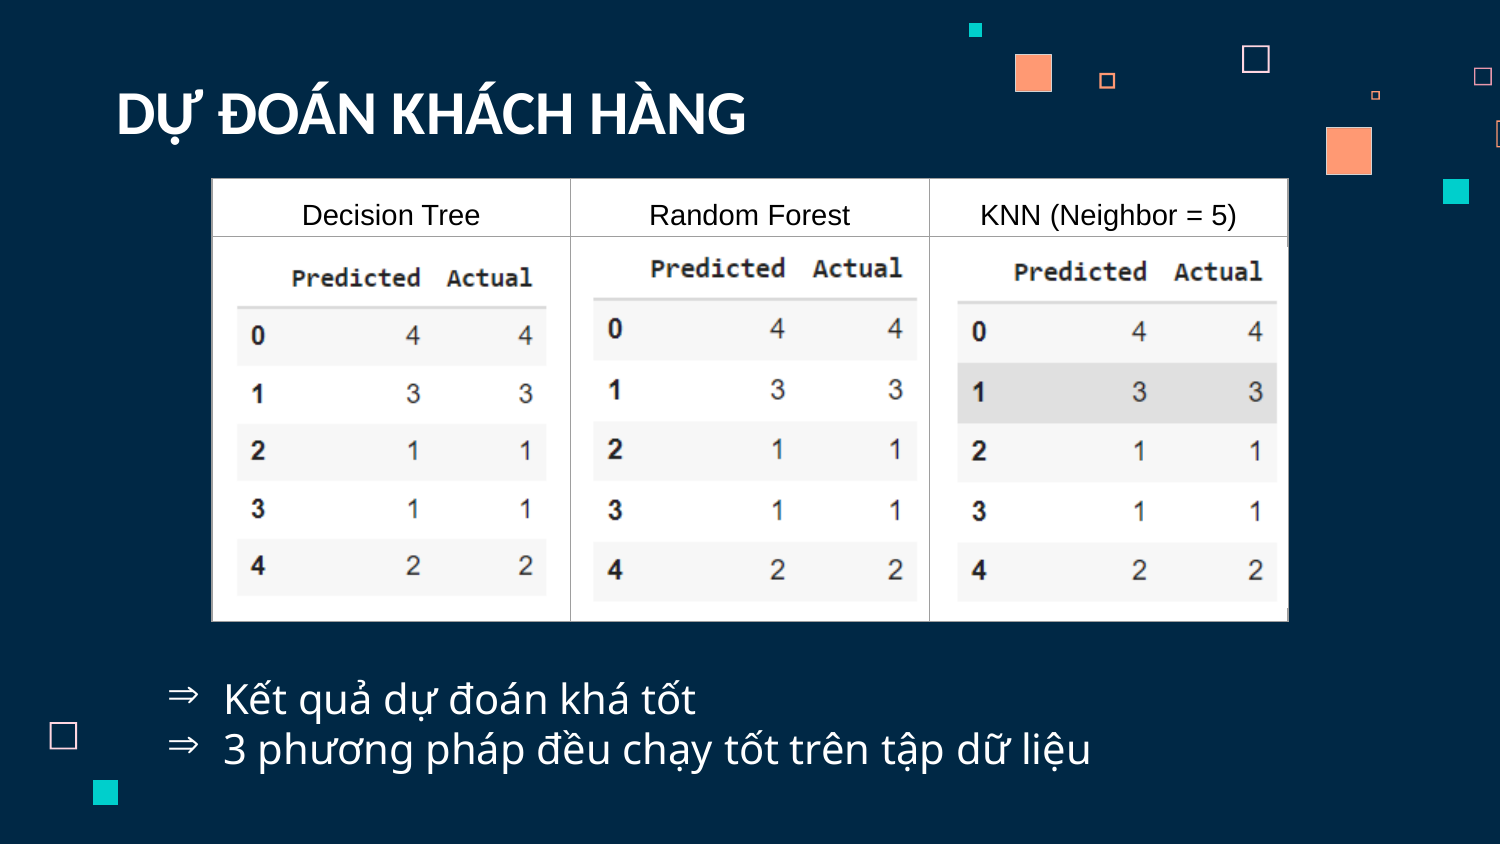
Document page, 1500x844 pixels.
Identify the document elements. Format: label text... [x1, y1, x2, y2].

table_header Decision Tree [213, 179, 570, 236]
table_header KNN (Neighbor = 5) [930, 179, 1287, 236]
picture [1327, 128, 1371, 174]
picture [577, 251, 923, 608]
table_cell [571, 237, 929, 621]
title DỰ ĐOÁN KHÁCH HÀNG [101, 67, 878, 163]
picture [943, 247, 1289, 608]
text_box Kết quả dự đoán khá tốt 3 phương pháp đều chạy tốt trên tập dữ liệu [152, 665, 1107, 831]
table_cell [213, 237, 570, 621]
picture [227, 250, 554, 605]
table_header Random Forest [571, 179, 929, 236]
table_cell [930, 237, 1287, 621]
picture [1016, 55, 1051, 91]
